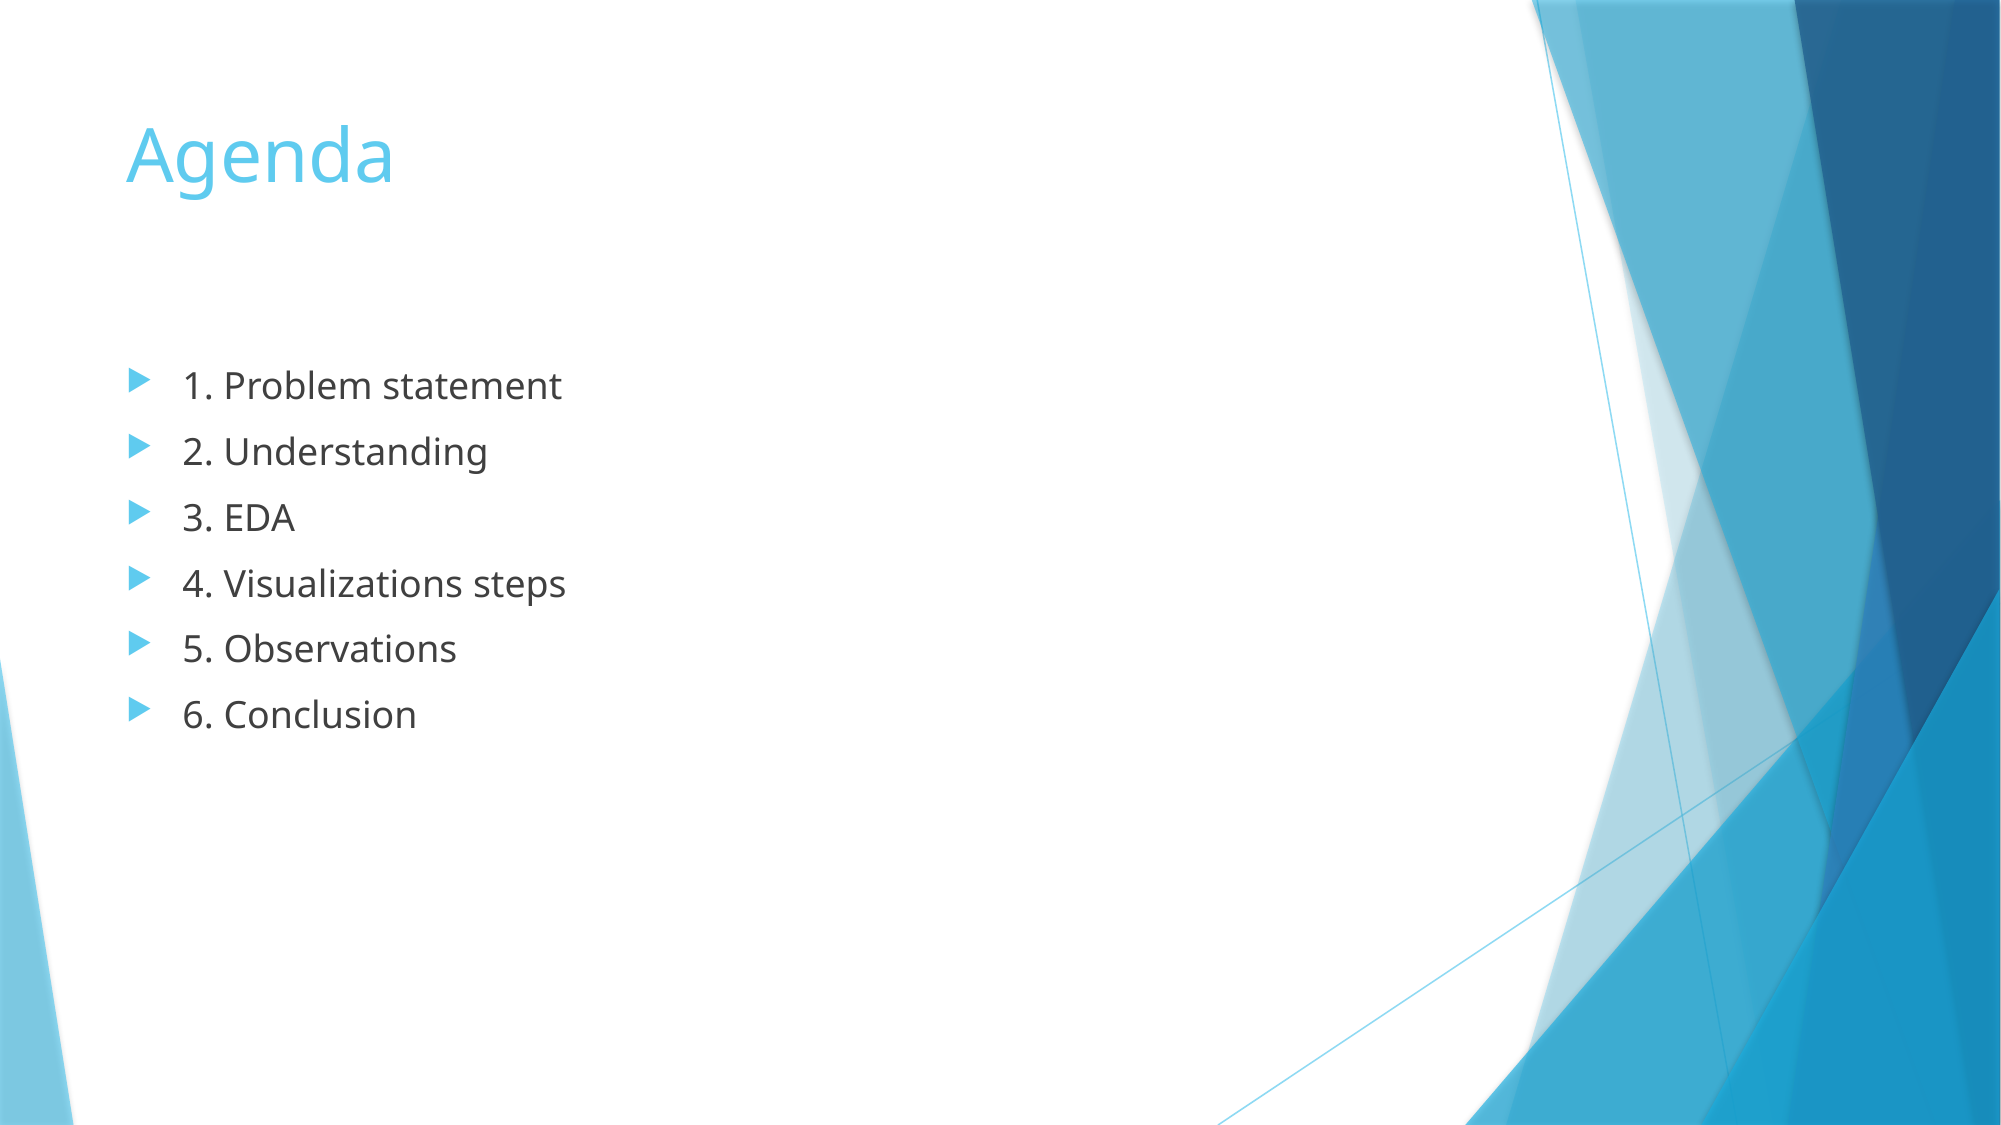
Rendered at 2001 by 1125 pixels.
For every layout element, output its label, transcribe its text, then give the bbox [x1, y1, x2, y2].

list 1. Problem statement 2. Understanding 3. EDA 4. Visualizations steps 5. Observations 6. Conclusion [111, 354, 1522, 992]
title Agenda [111, 99, 1522, 317]
